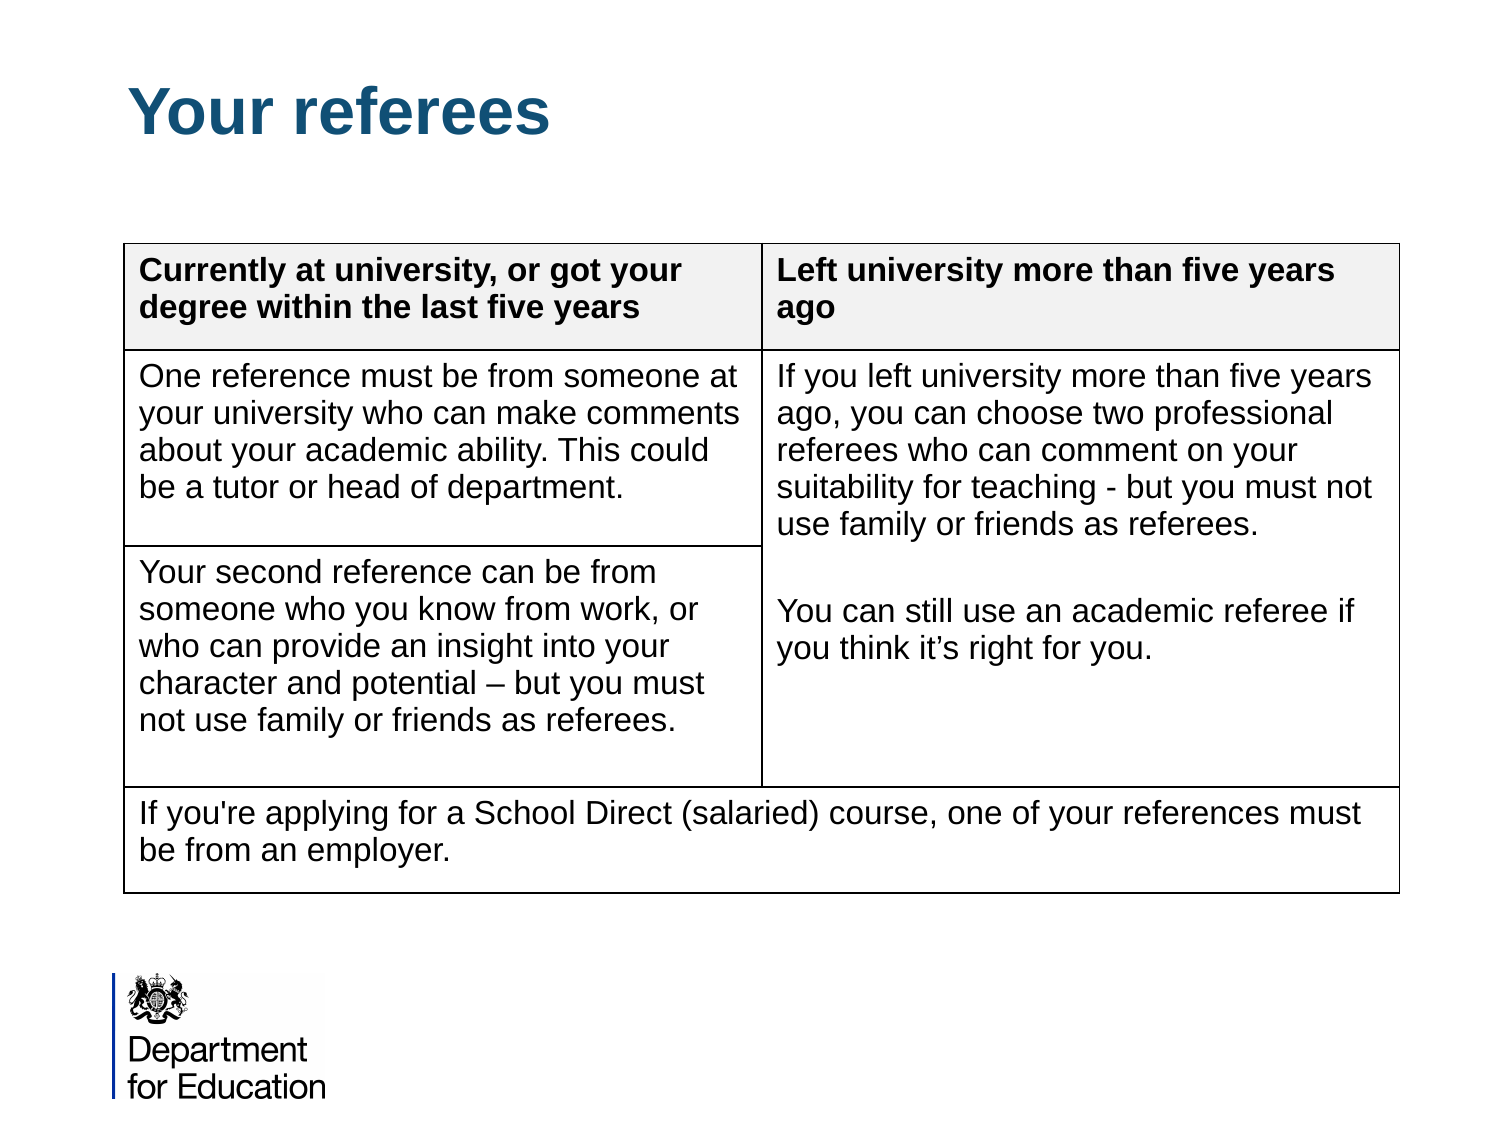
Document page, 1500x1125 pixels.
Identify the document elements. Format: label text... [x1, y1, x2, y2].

picture [112, 973, 325, 1099]
table_header Currently at university, or got your degree within the last five years [125, 244, 761, 349]
table_cell If you're applying for a School Direct (salaried) course, one of your references must be from an employer. [125, 788, 1399, 892]
table_header Left university more than five years ago [763, 244, 1399, 349]
table_cell If you left university more than five years ago, you can choose two professional referees who can comment on your suitability for teaching - but you must not use family or friends as referees. You can still use an academic referee if you think it’s right for you. [763, 351, 1399, 786]
title Your referees [112, 54, 1388, 161]
table_cell Your second reference can be from someone who you know from work, or who can provide an insight into your character and potential – but you must not use family or friends as referees. [125, 547, 761, 786]
table_cell One reference must be from someone at your university who can make comments about your academic ability. This could be a tutor or head of department. [125, 351, 761, 545]
